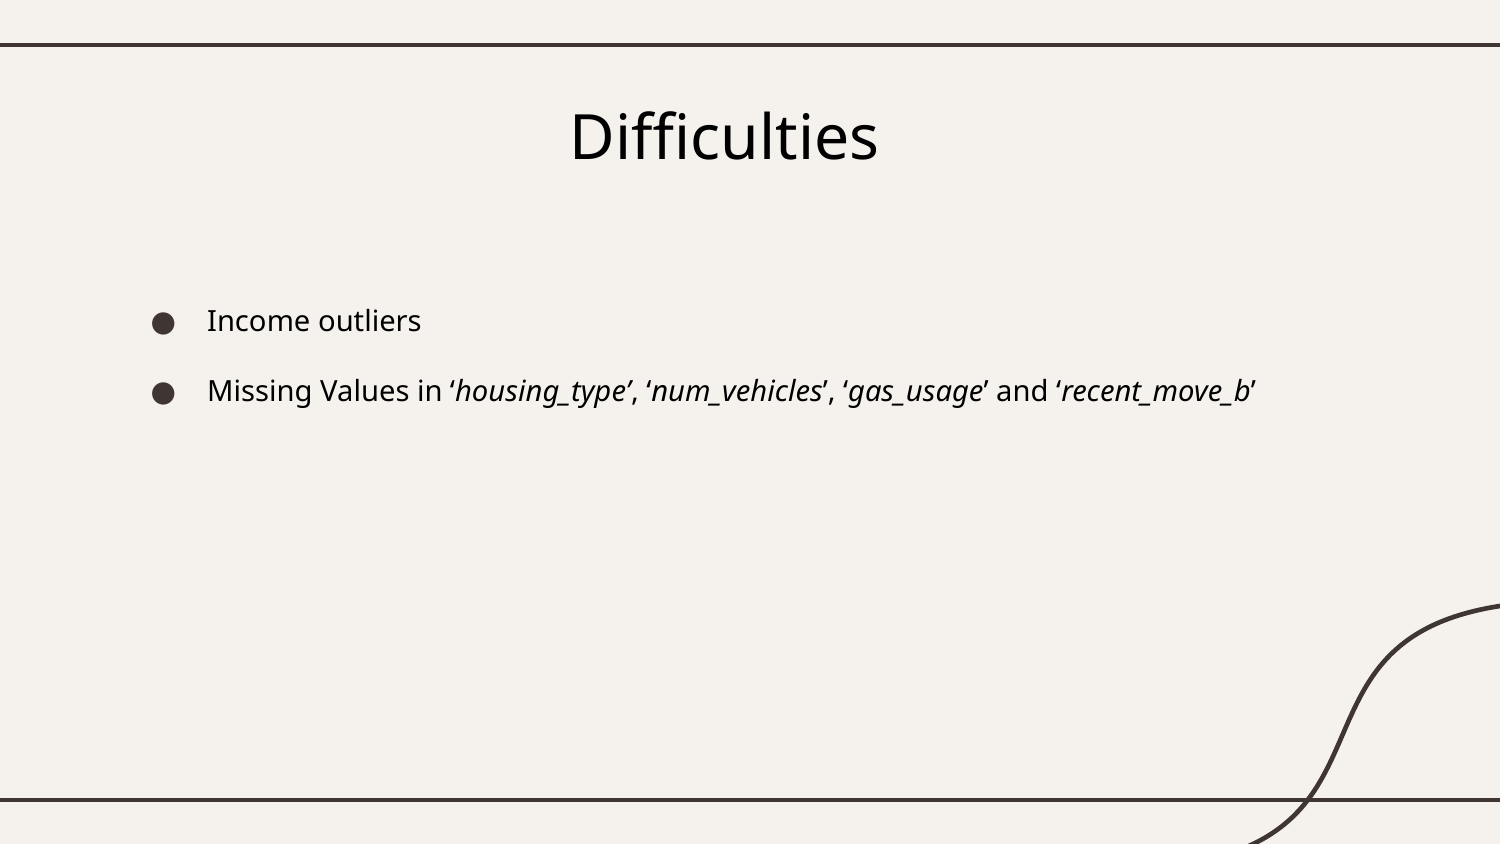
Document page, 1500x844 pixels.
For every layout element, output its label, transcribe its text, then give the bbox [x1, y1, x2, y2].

subtitle Income outliers Missing Values in ‘housing_type’, ‘num_vehicles’, ‘gas_usage’ and ‘recent_move_b’ [116, 217, 1333, 626]
title Difficulties [116, 81, 1333, 176]
